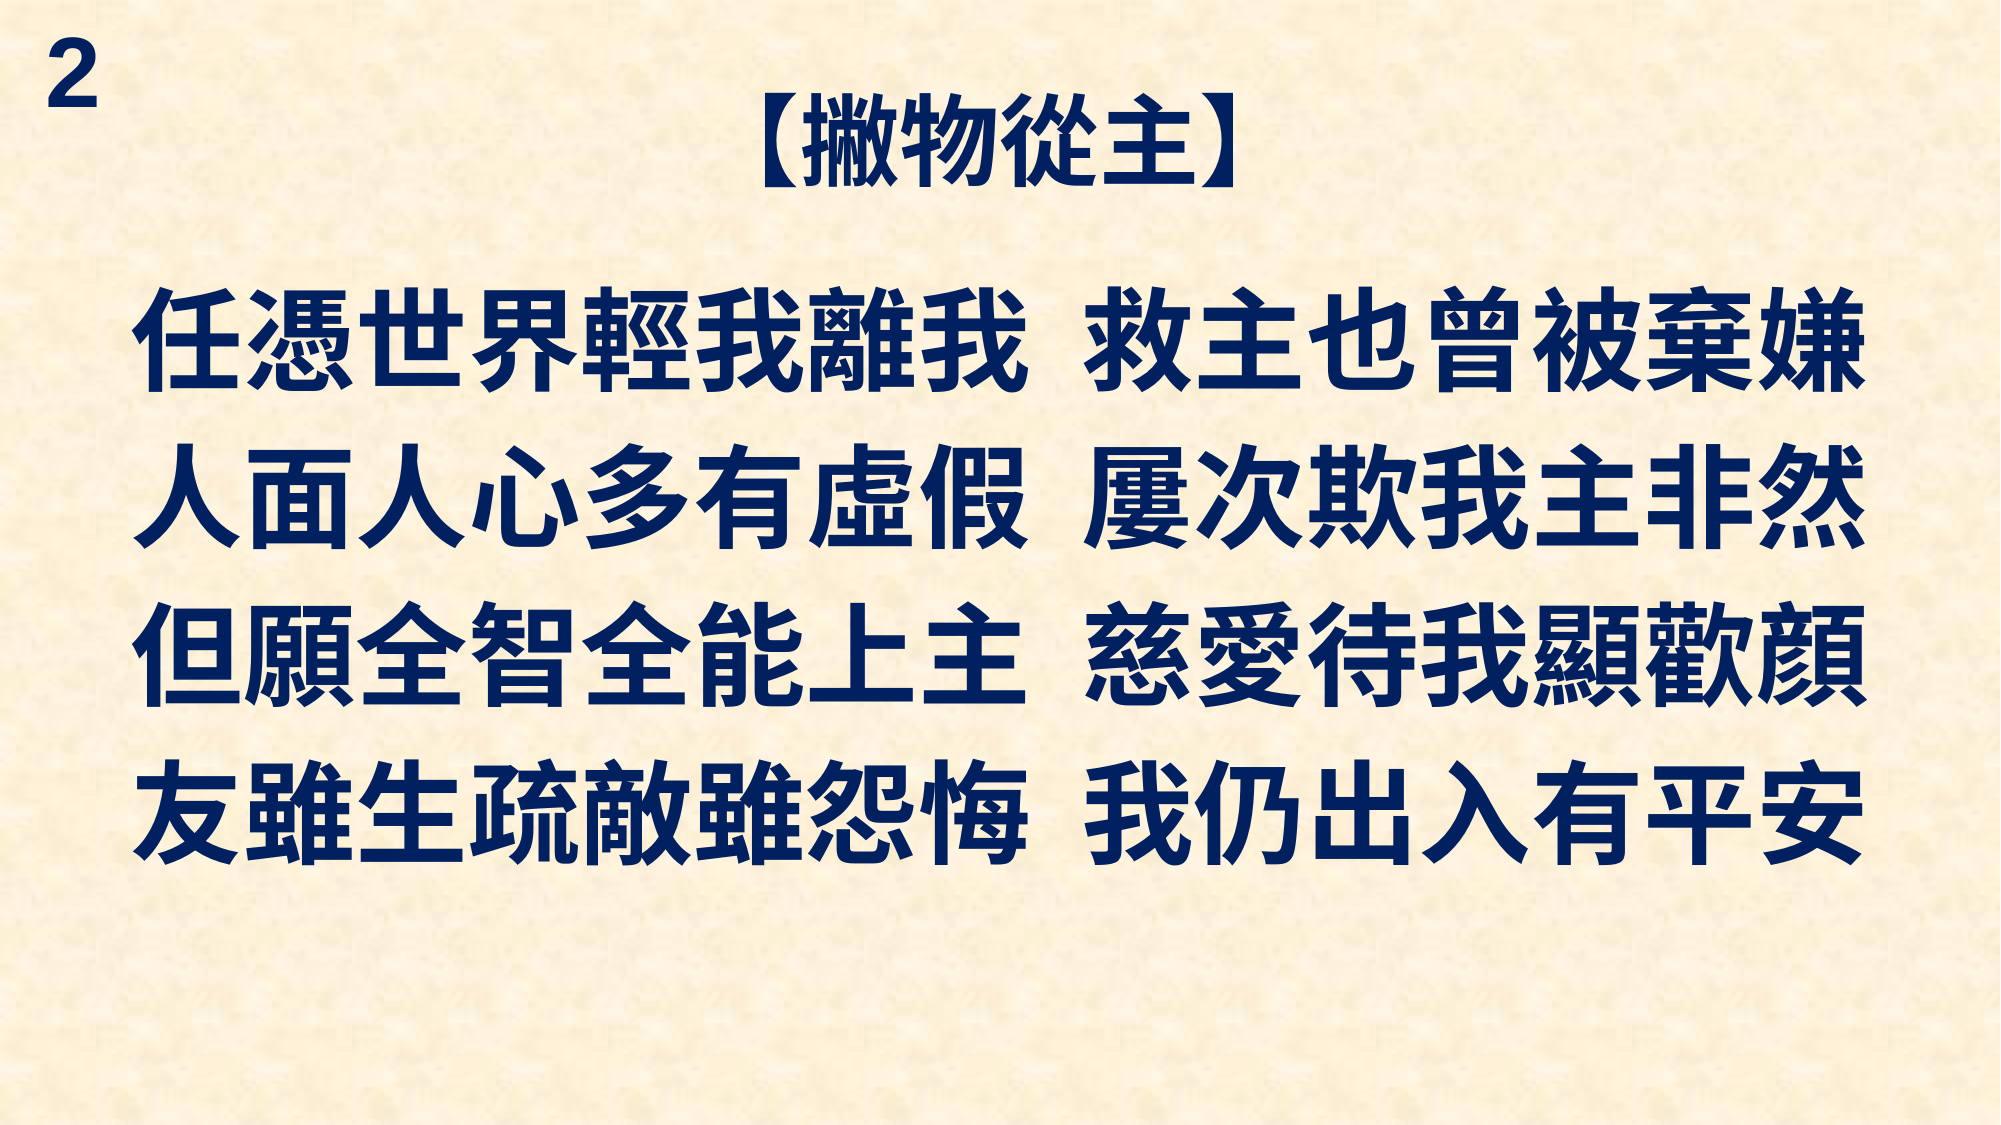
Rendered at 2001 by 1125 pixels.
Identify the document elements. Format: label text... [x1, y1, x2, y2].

title 【撇物從主】 [99, 45, 1900, 233]
text_box 2 [1, 0, 144, 135]
list 任憑世界輕我離我 救主也曾被棄嫌 人面人心多有虛假 屢次欺我主非然 但願全智全能上主 慈愛待我顯歡顔 友雖生疏敵雖怨悔 我仍出入有平安 [99, 262, 1900, 1005]
picture [0, 0, 2001, 1125]
